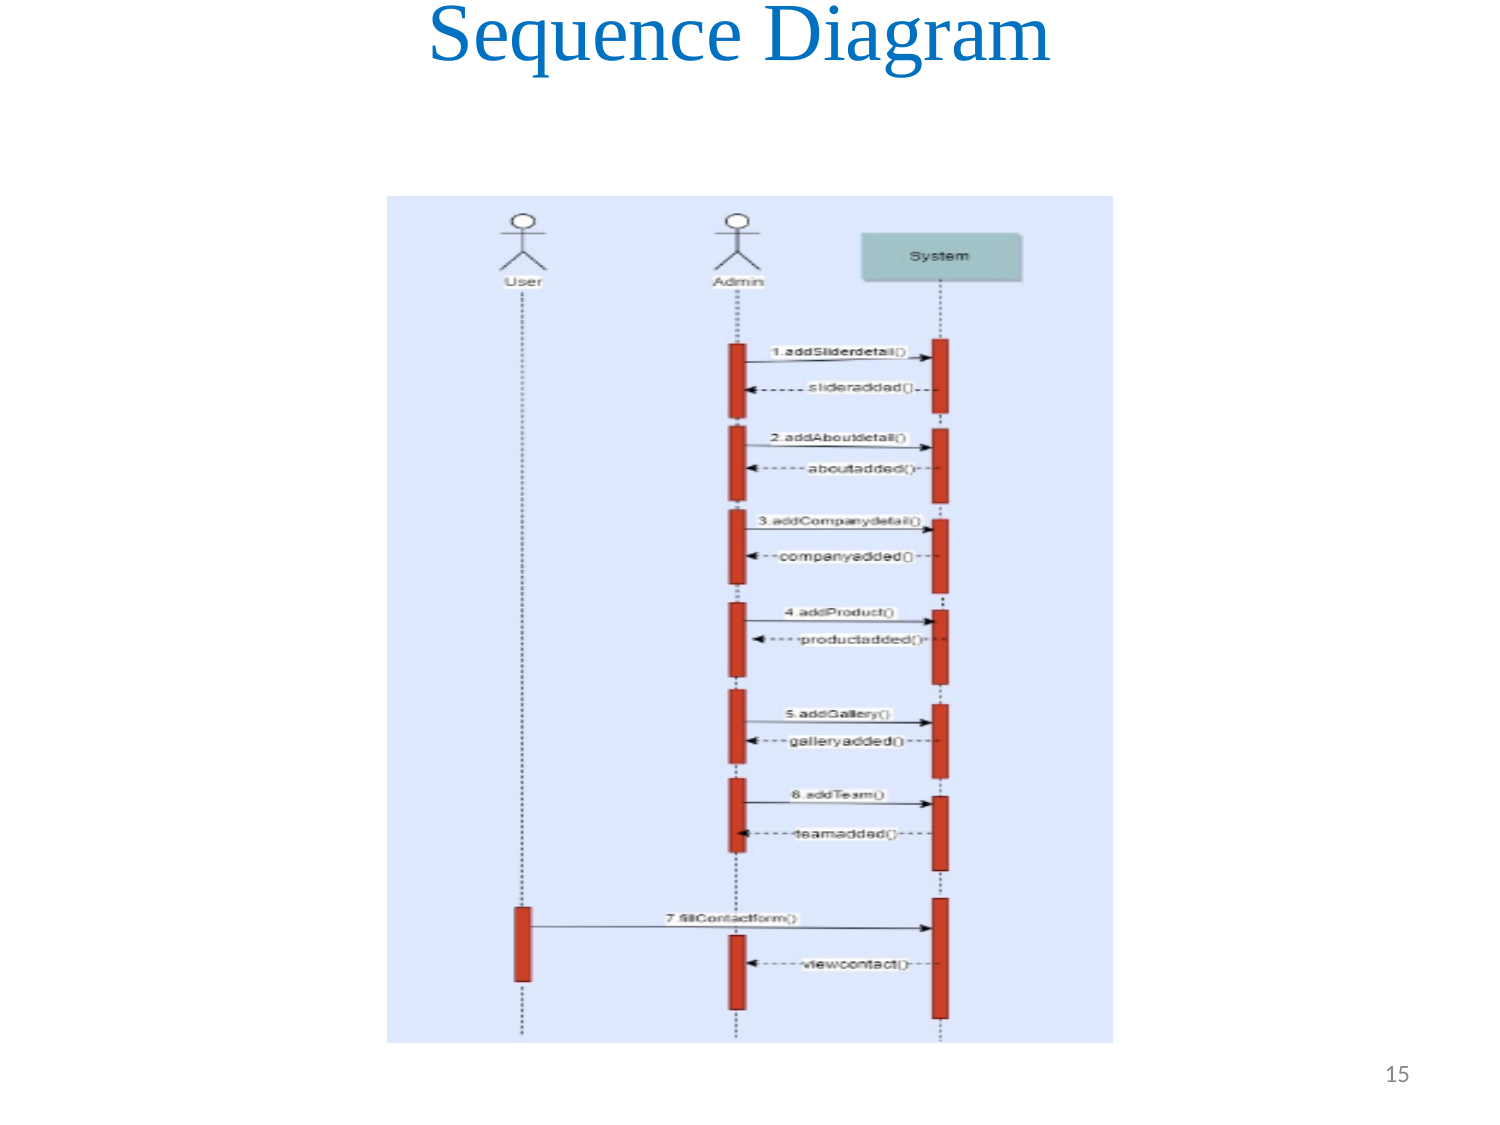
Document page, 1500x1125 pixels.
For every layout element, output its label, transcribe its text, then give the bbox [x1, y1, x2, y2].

slide_number 15 [1074, 1042, 1425, 1103]
picture [387, 196, 1113, 1043]
title Sequence Diagram [75, 0, 1425, 68]
